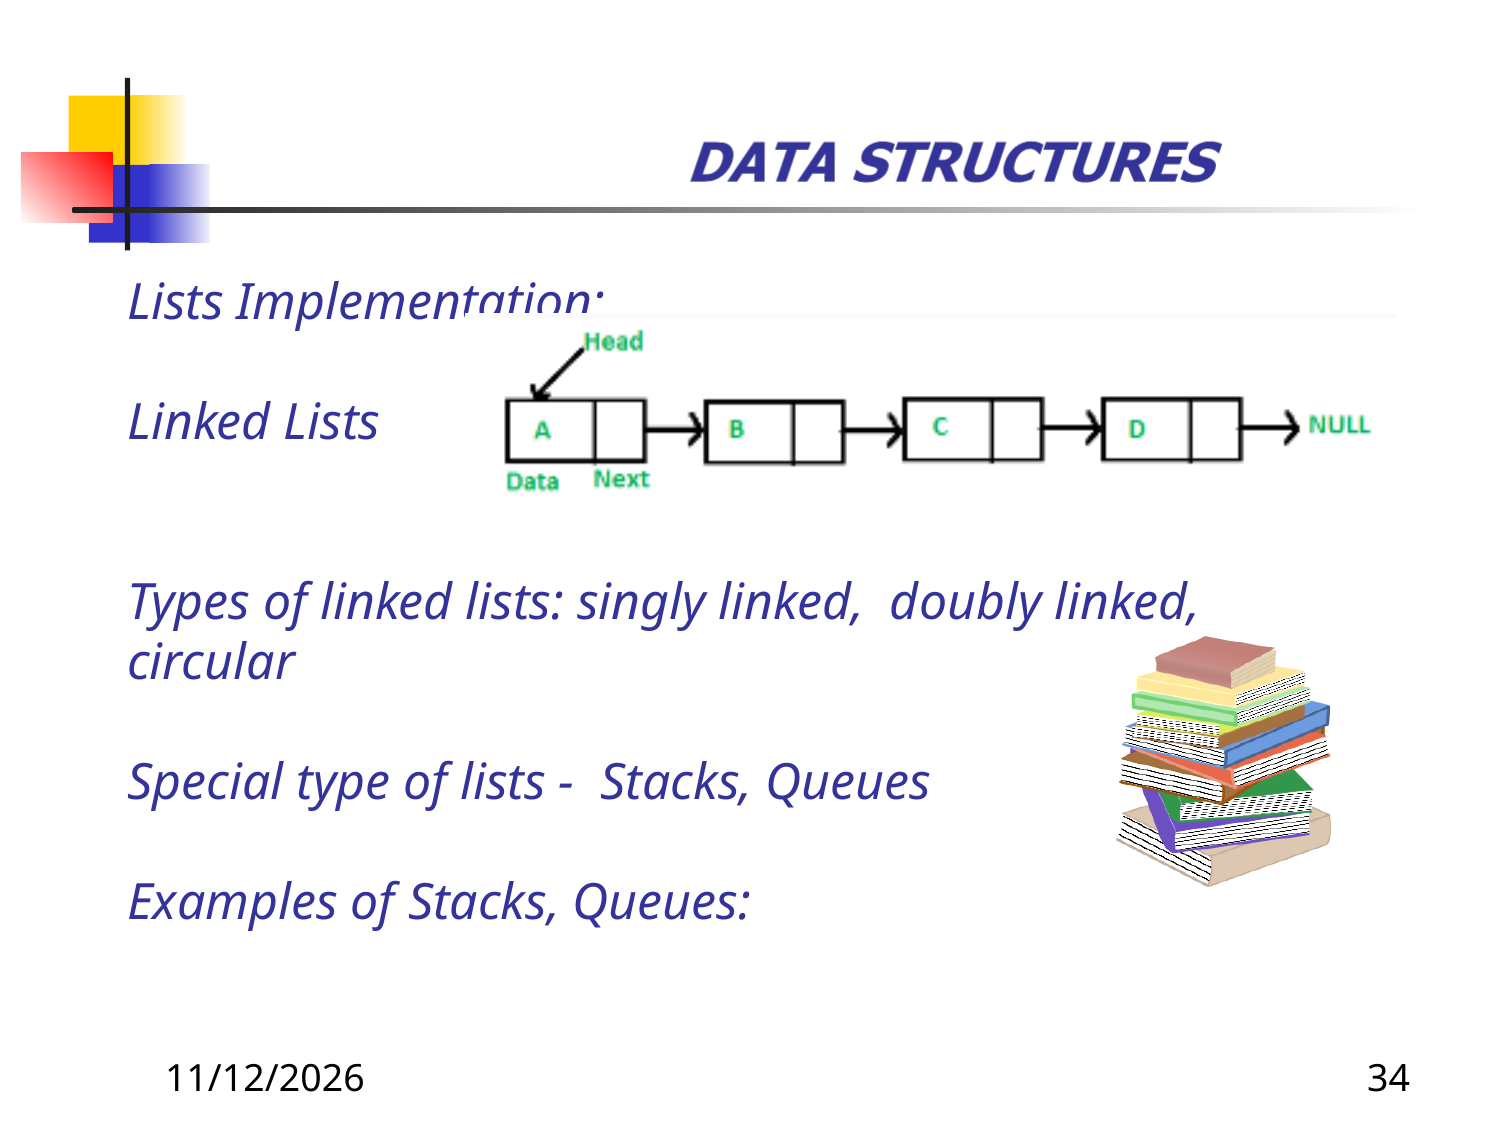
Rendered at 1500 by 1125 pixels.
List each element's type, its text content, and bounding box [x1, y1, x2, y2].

picture [137, 12, 1416, 225]
text_box Lists Implementation: Linked Lists Types of linked lists: singly linked, doubly linked, circular Special type of lists - Stacks, Queues Examples of Stacks, Queues: [112, 262, 1388, 998]
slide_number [150, 1037, 463, 1113]
picture [1116, 636, 1331, 888]
slide_number 34 [1112, 1037, 1425, 1113]
picture [464, 313, 1397, 513]
